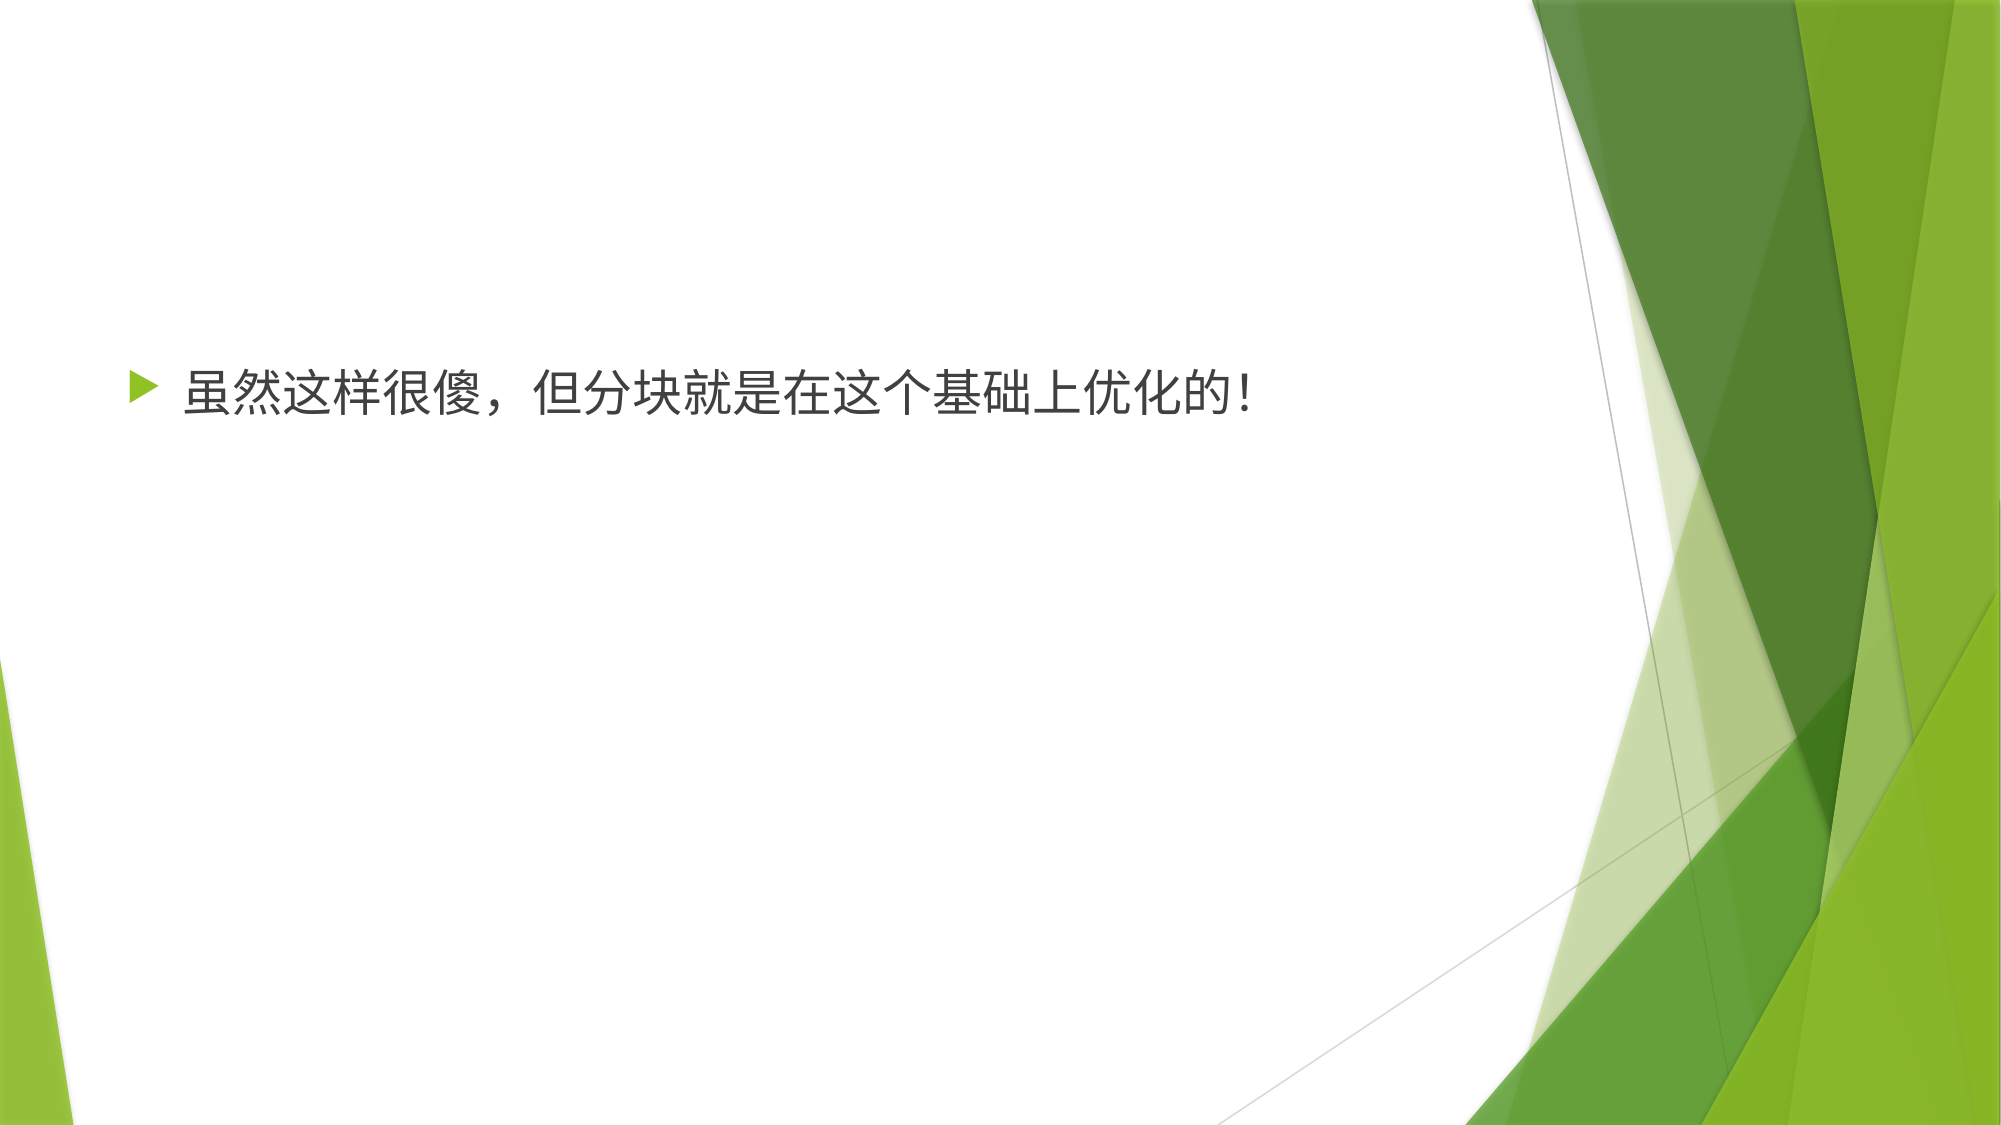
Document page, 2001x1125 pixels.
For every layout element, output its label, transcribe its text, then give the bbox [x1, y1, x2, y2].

list 虽然这样很傻，但分块就是在这个基础上优化的！ [111, 354, 1522, 992]
